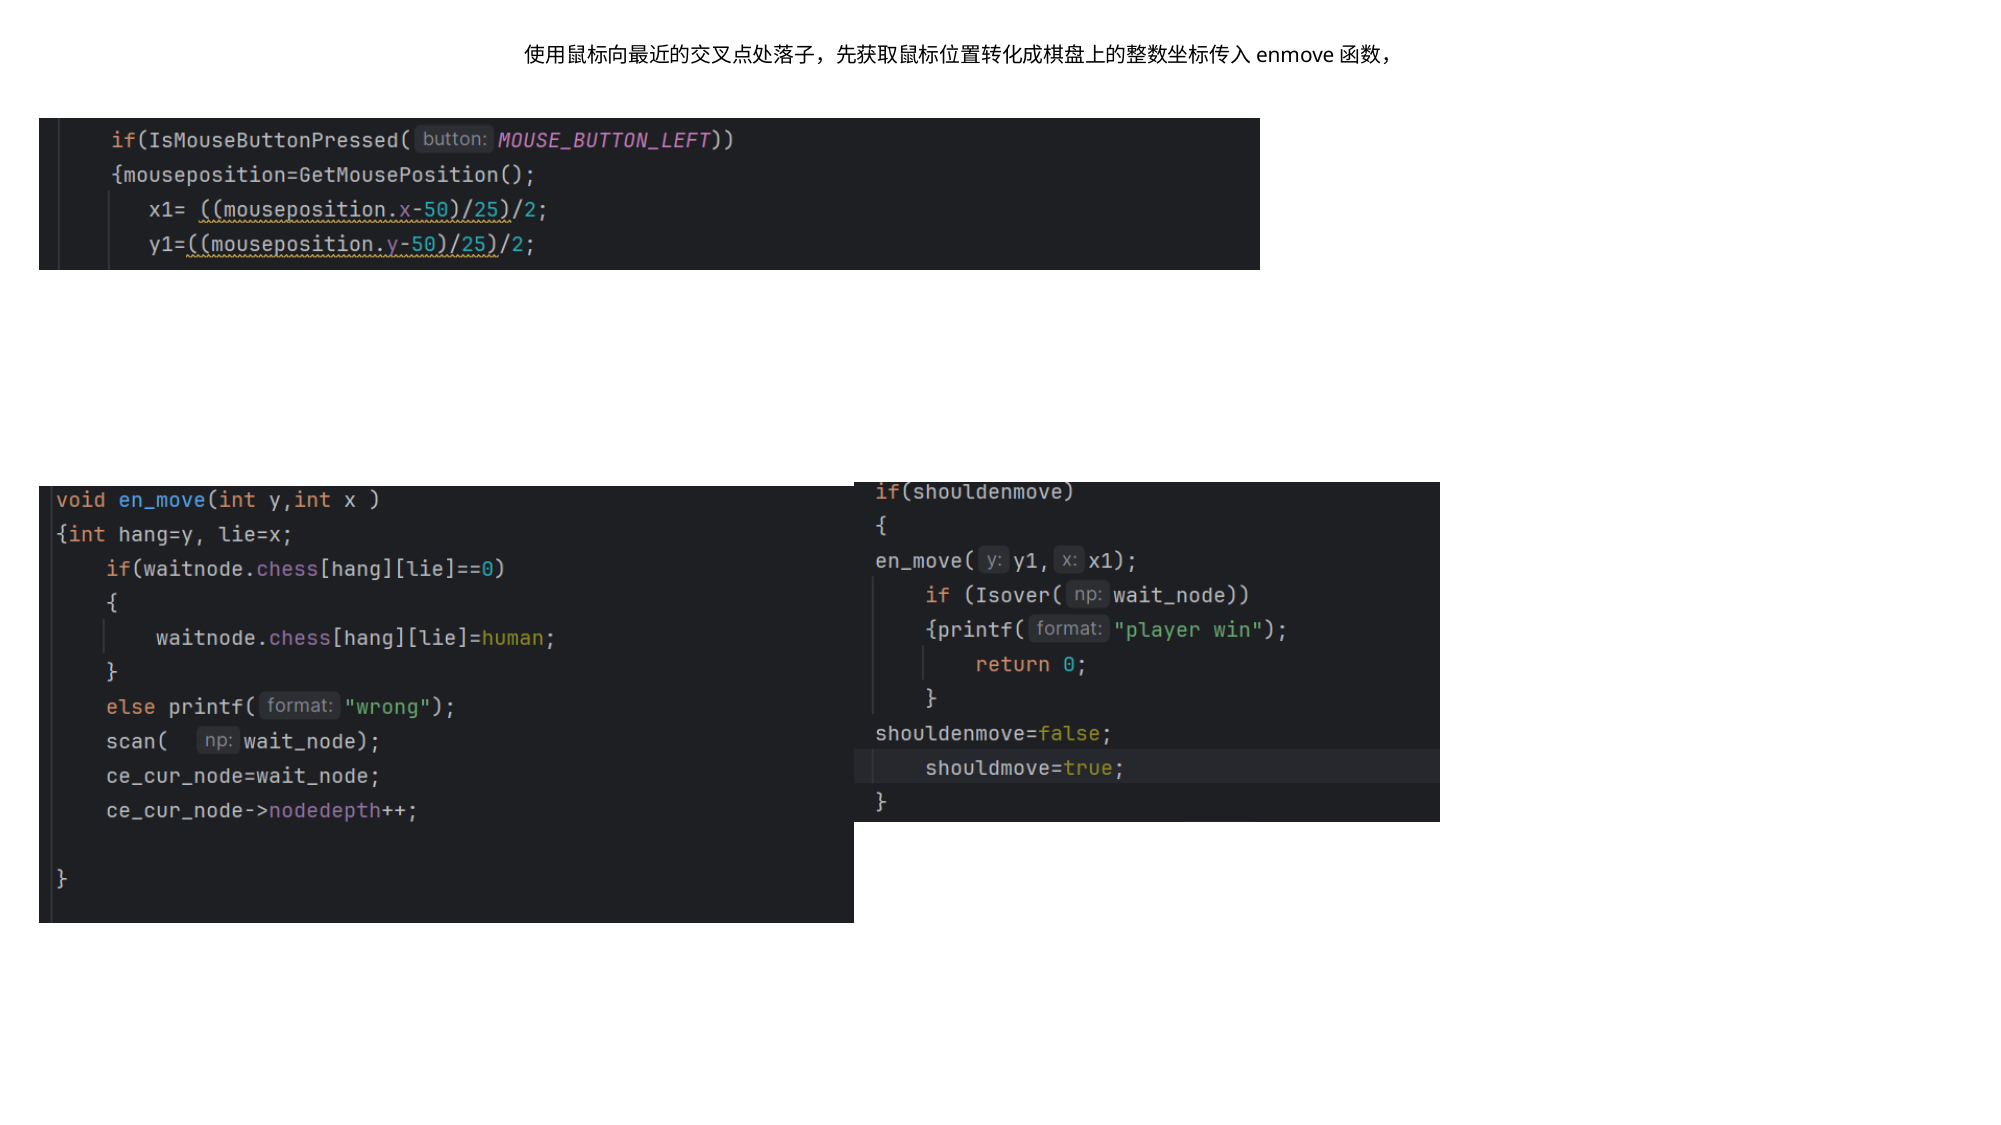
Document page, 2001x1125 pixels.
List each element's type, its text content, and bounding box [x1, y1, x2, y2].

picture [39, 118, 1260, 270]
picture [39, 482, 1440, 923]
text_box 使用鼠标向最近的交叉点处落子，先获取鼠标位置转化成棋盘上的整数坐标传入enmove函数， [510, 34, 1490, 75]
